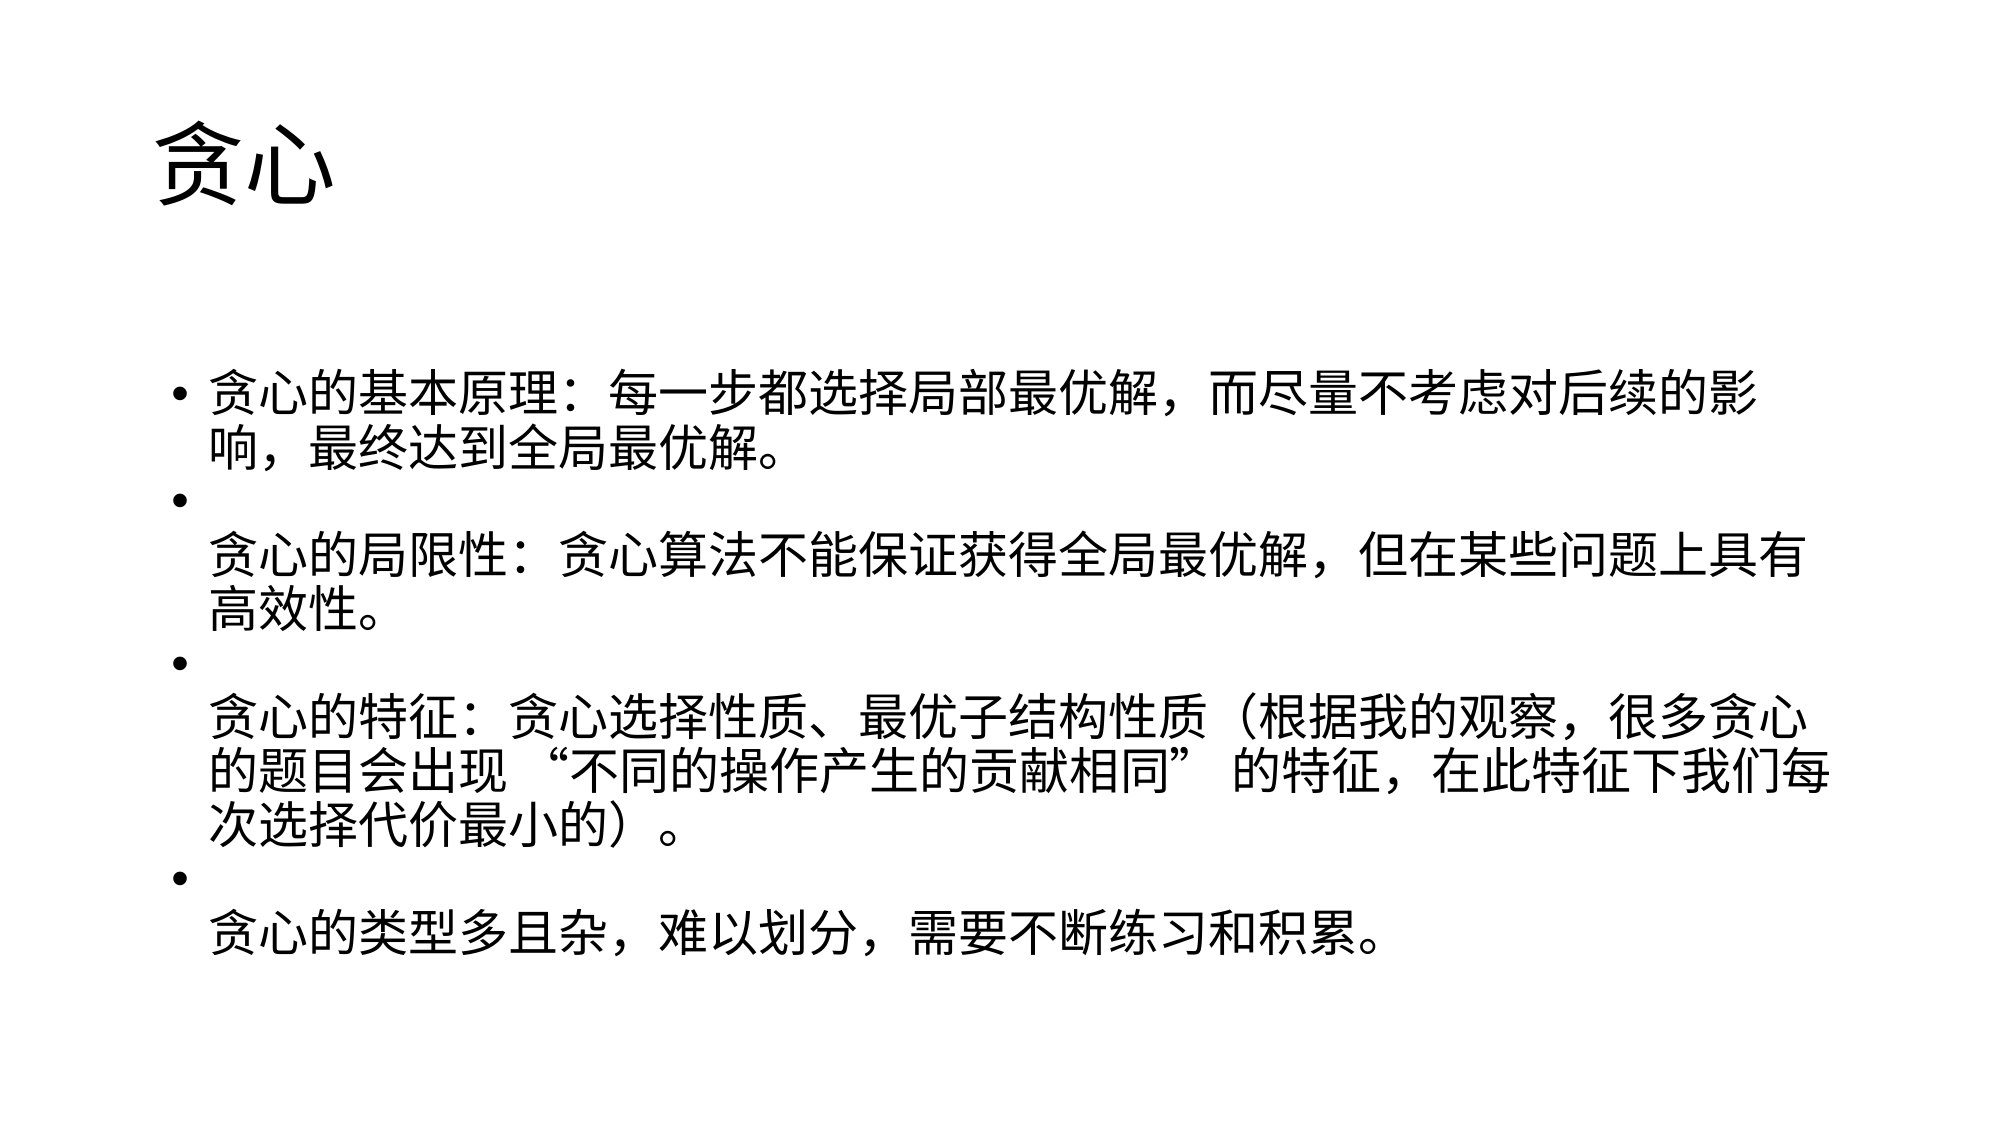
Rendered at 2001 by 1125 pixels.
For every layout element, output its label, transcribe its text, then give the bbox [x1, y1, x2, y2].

title 贪心 [137, 59, 1863, 278]
list 贪心的基本原理：每一步都选择局部最优解，而尽量不考虑对后续的影响，最终达到全局最优解。 贪心的局限性：贪心算法不能保证获得全局最优解，但在某些问题上具有高效性。 贪心的特征：贪心选择性质、最优子结构性质（根据我的观察，很多贪心的题目会出现 “不同的操作产生的贡献相同” 的特征，在此特征下我们每次选择代价最小的）。 贪心的类型多且杂，难以划分，需要不断练习和积累。 [156, 346, 1863, 993]
